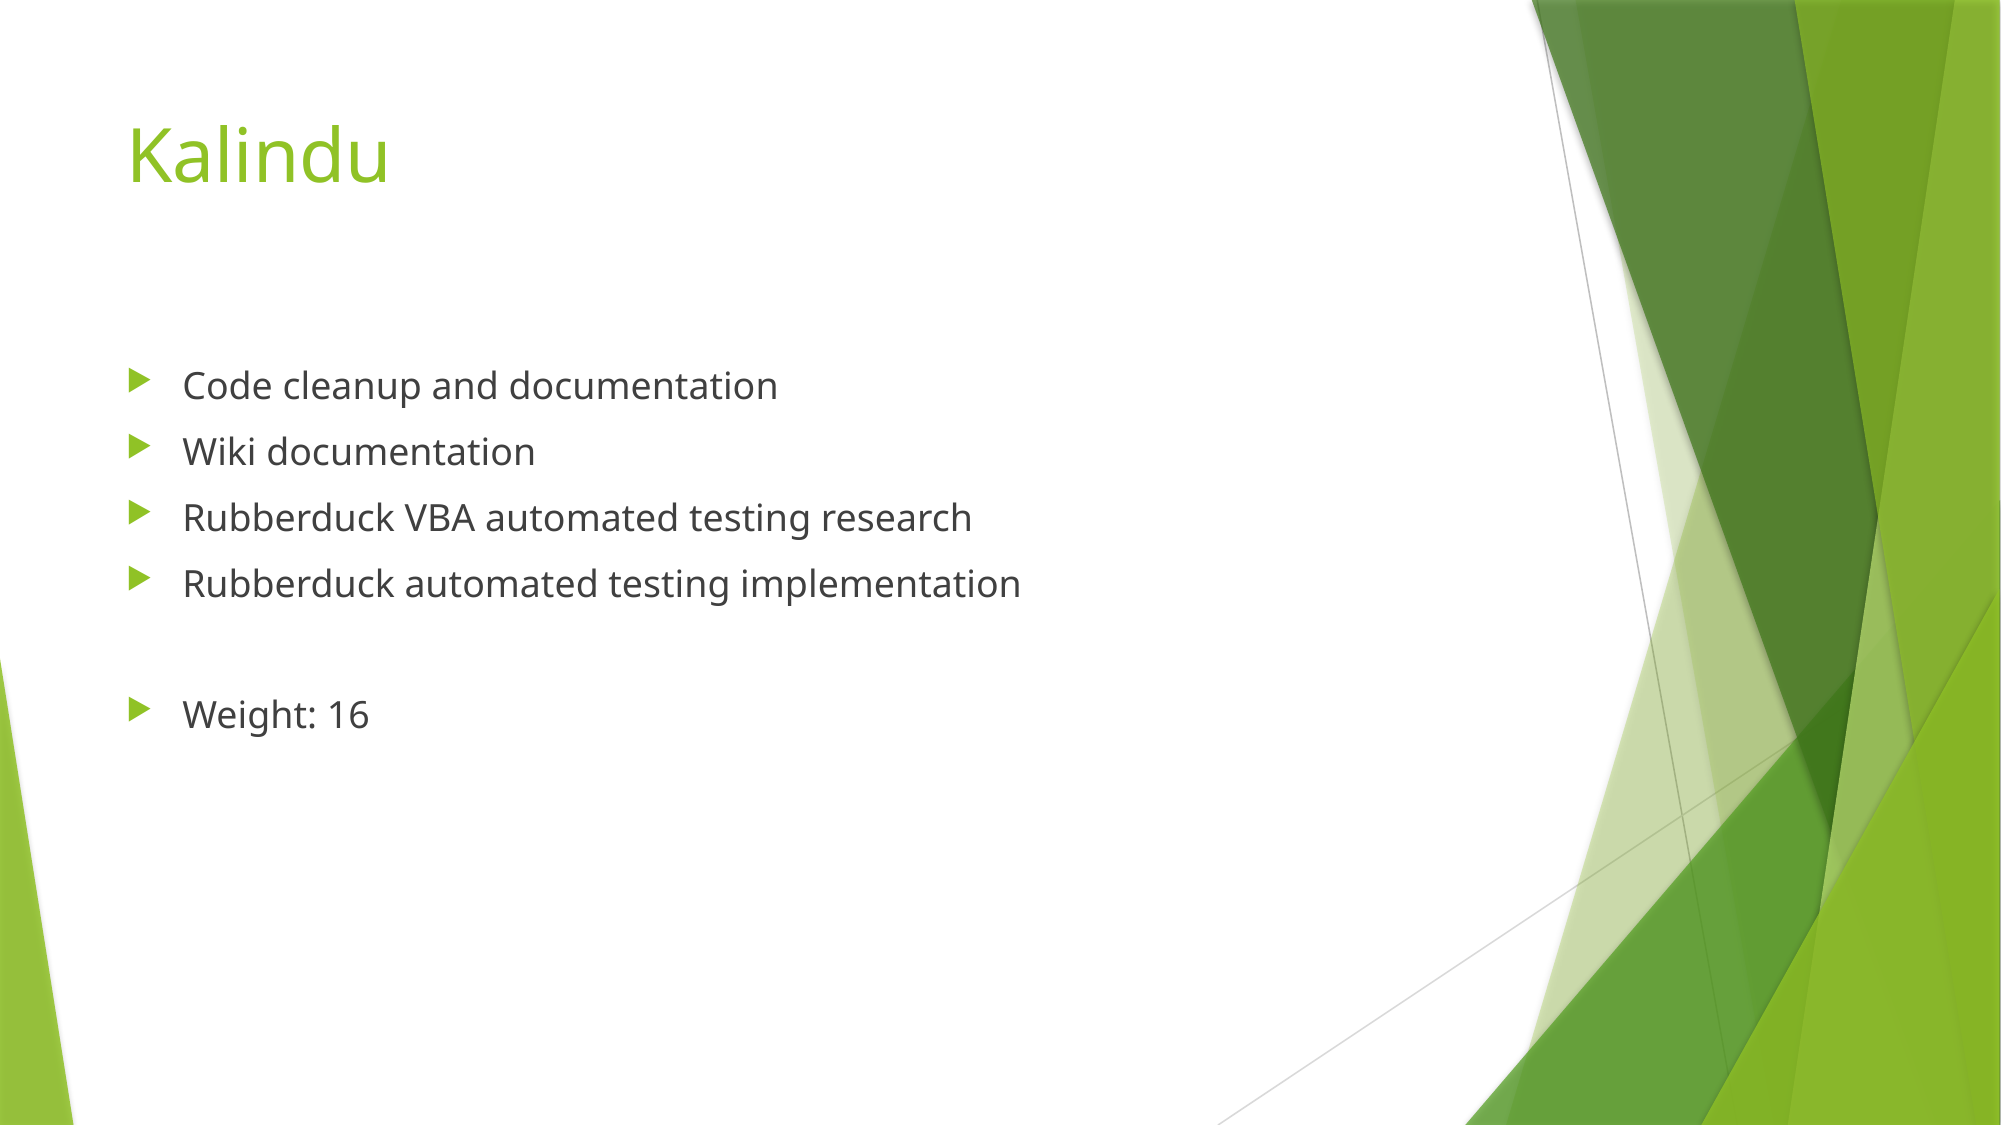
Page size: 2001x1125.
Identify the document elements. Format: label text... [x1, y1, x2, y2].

list Code cleanup and documentation Wiki documentation Rubberduck VBA automated testing research Rubberduck automated testing implementation Weight: 16 [111, 354, 1522, 992]
title Kalindu [111, 99, 1522, 317]
